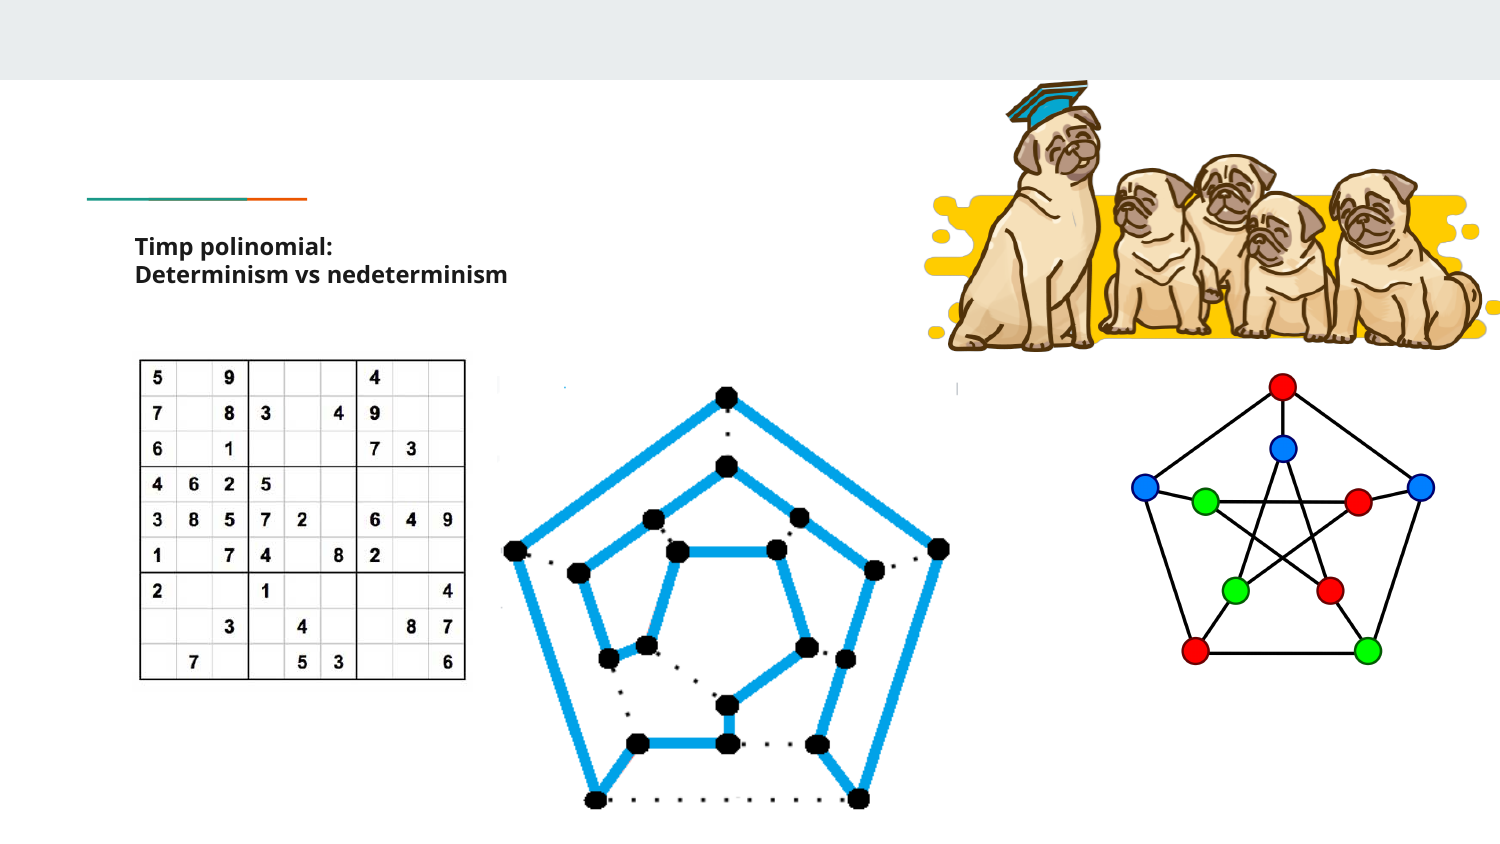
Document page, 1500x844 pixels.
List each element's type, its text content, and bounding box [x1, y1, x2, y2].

picture [1122, 364, 1445, 674]
picture [497, 376, 958, 819]
picture [922, 80, 1500, 352]
picture [132, 351, 473, 692]
title Timp polinomial: Determinism vs nedeterminism [119, 216, 917, 305]
